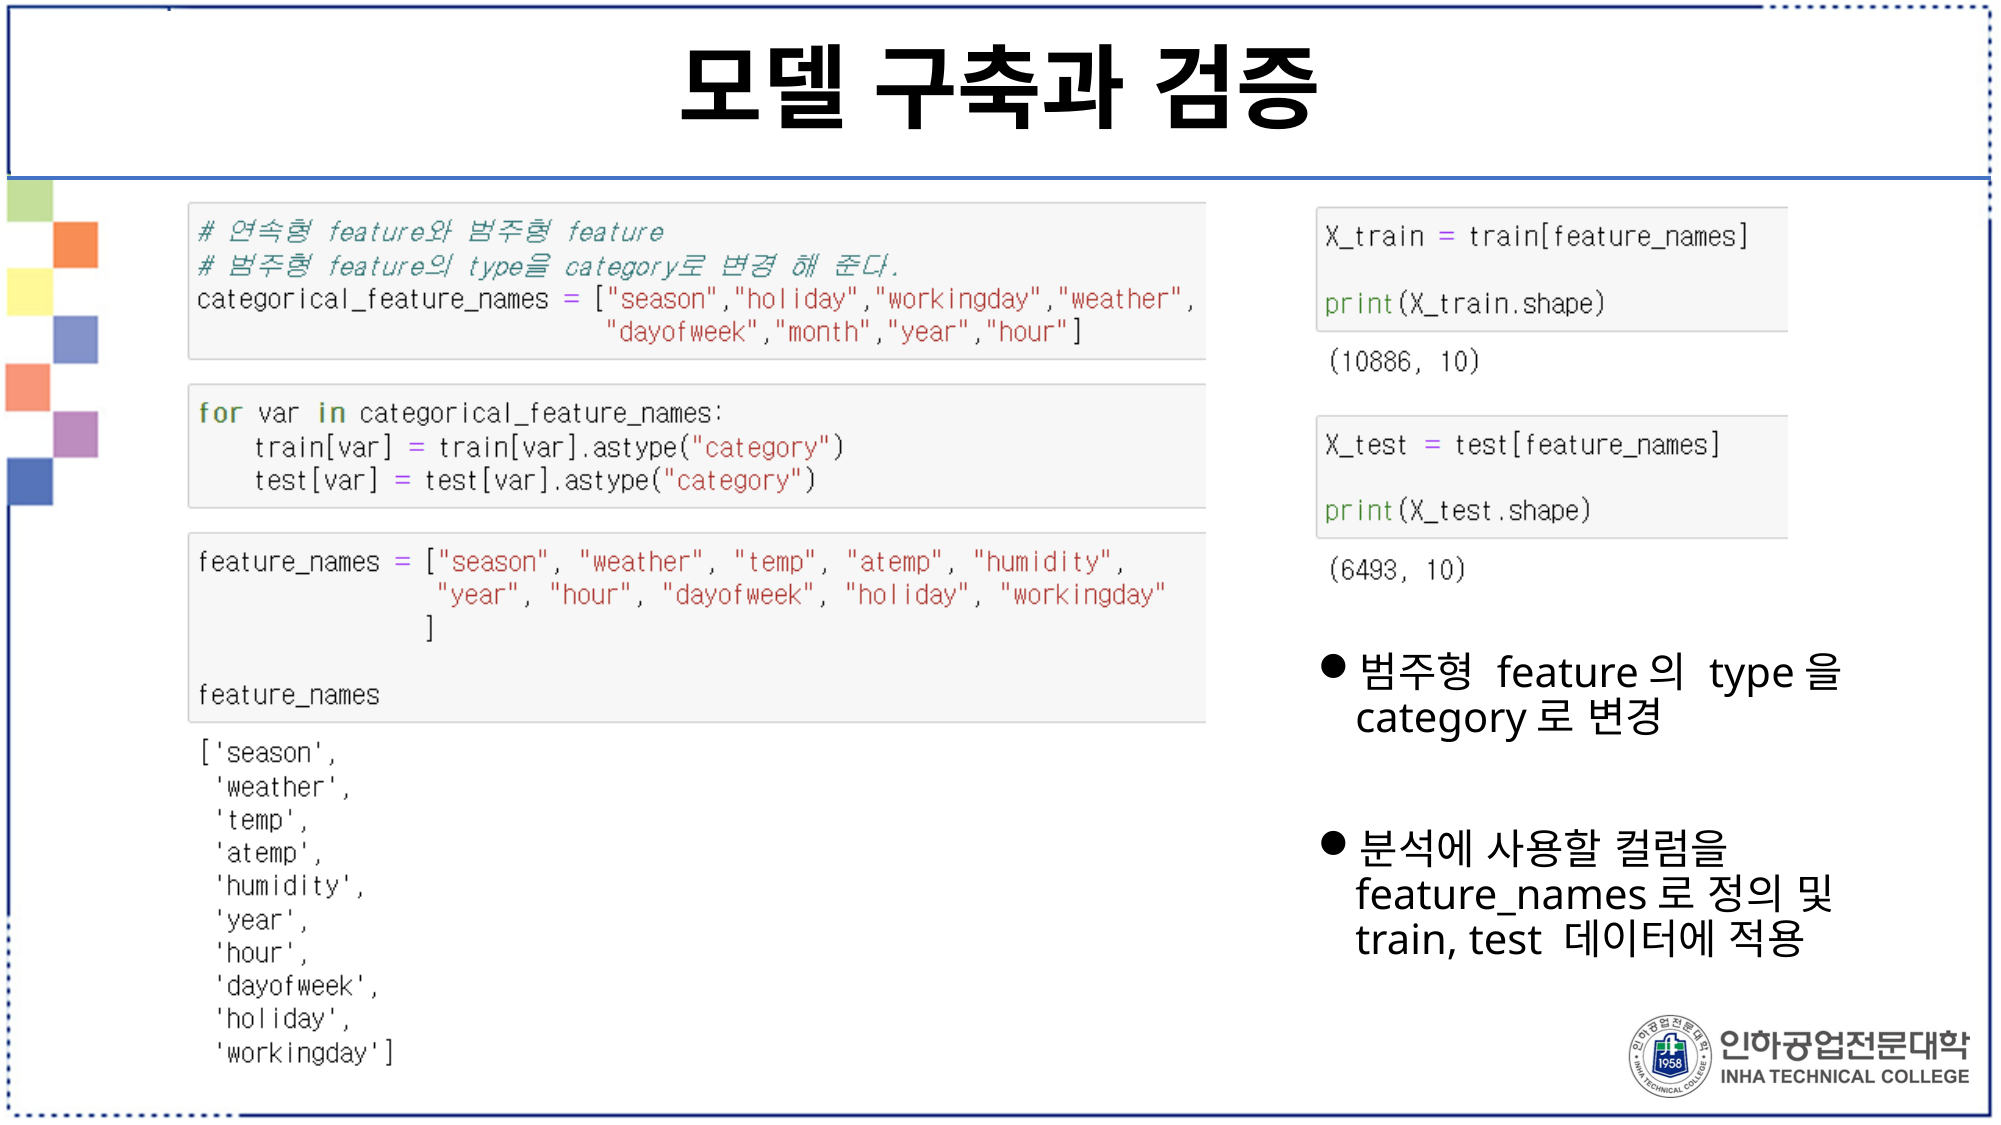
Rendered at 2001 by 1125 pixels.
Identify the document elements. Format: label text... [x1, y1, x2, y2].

picture [3, 1, 1999, 1125]
list 범주형 feature의 type을 category로 변경 분석에 사용할 컬럼을 feature_names로 정의 및 train, test 데이터에 적용 [1302, 644, 1901, 1010]
title 모델 구축과 검증 [137, 5, 1863, 179]
